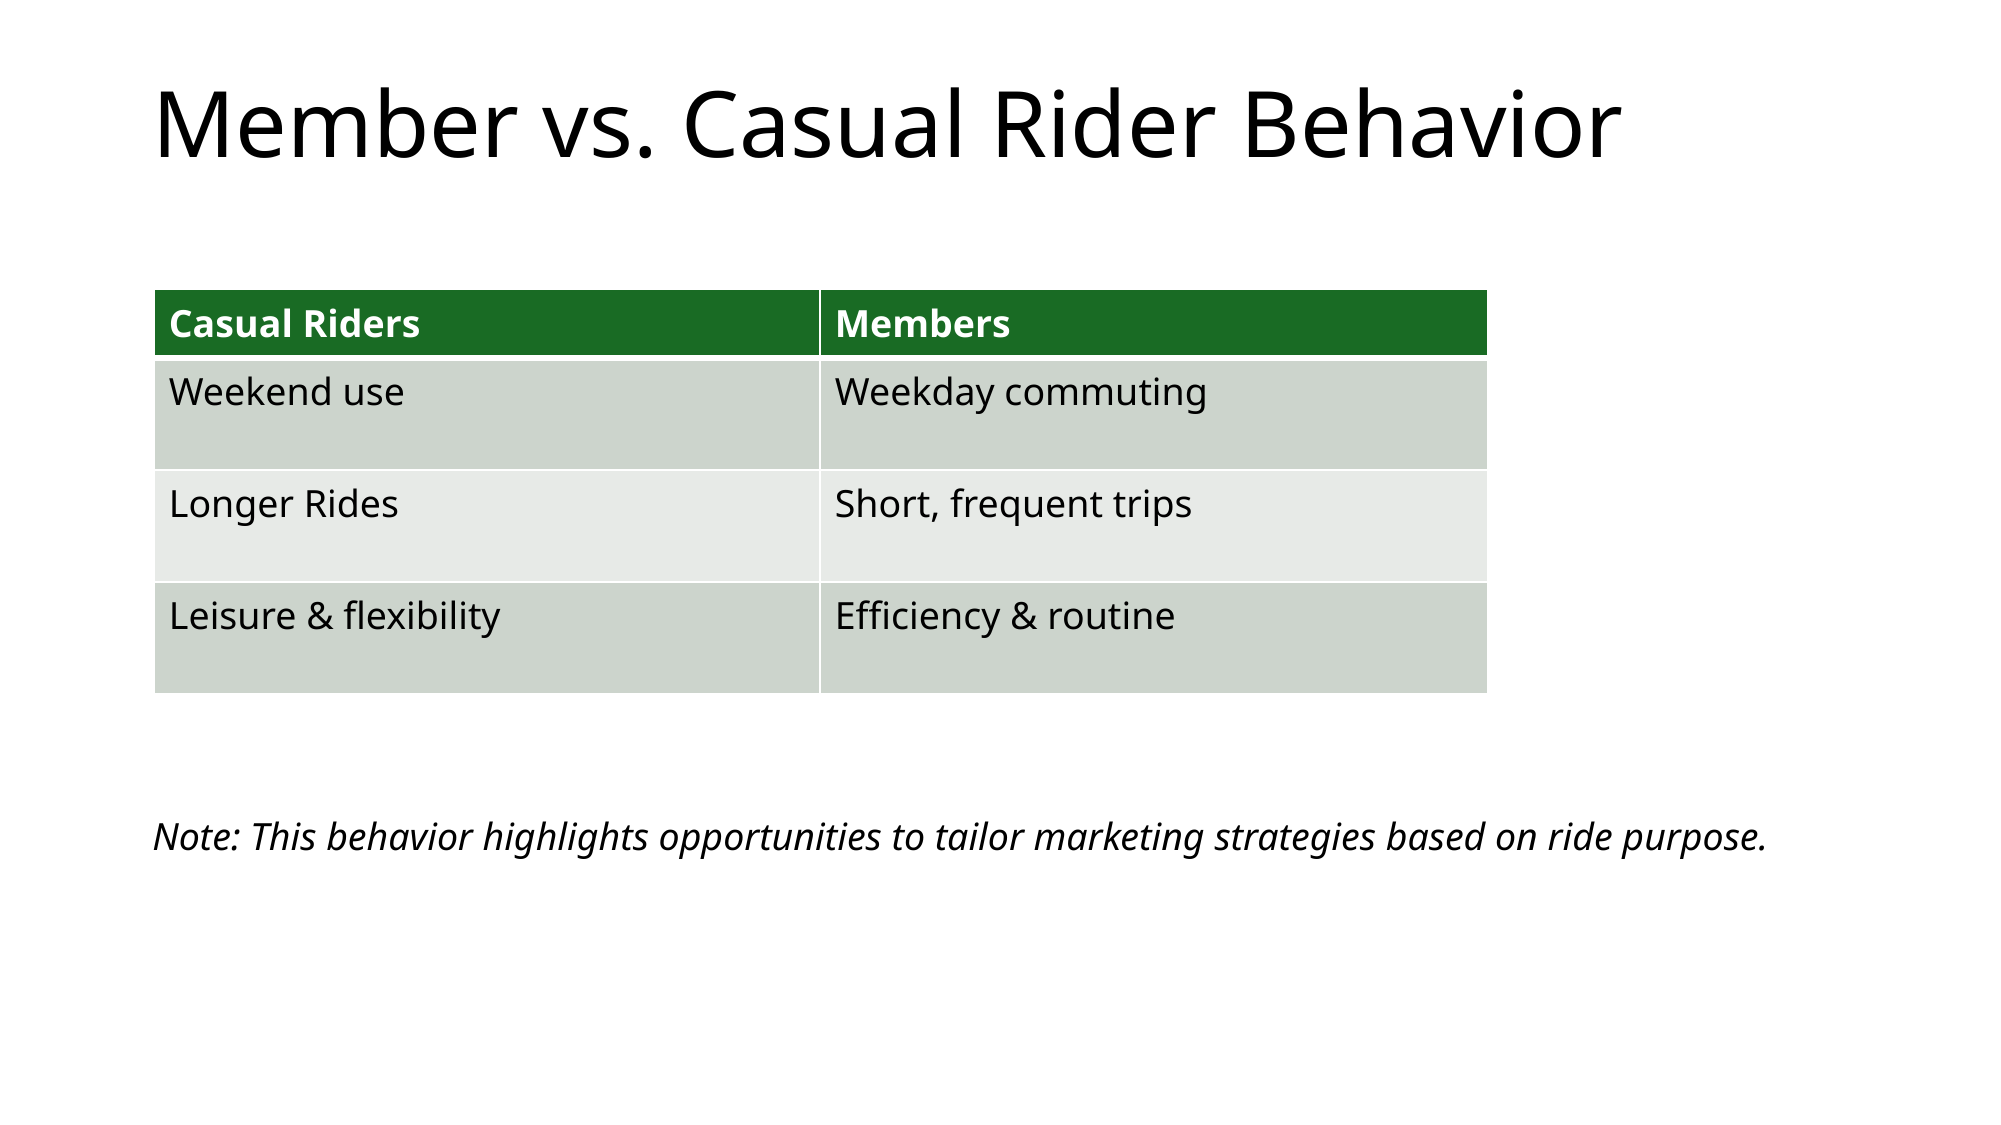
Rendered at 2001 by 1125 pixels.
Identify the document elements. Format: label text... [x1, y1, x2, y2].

title Member vs. Casual Rider Behavior [137, 59, 1863, 196]
table_cell Weekday commuting [821, 361, 1487, 469]
table_cell Efficiency & routine [821, 583, 1487, 693]
text_box Note: This behavior highlights opportunities to tailor marketing strategies based on ride purpose. [137, 806, 1791, 866]
table_cell Longer Rides [155, 471, 819, 581]
table_cell Leisure & flexibility [155, 583, 819, 693]
table_header Casual Riders [155, 290, 819, 355]
table_header Members [821, 290, 1487, 355]
table_cell Short, frequent trips [821, 471, 1487, 581]
table_cell Weekend use [155, 361, 819, 469]
